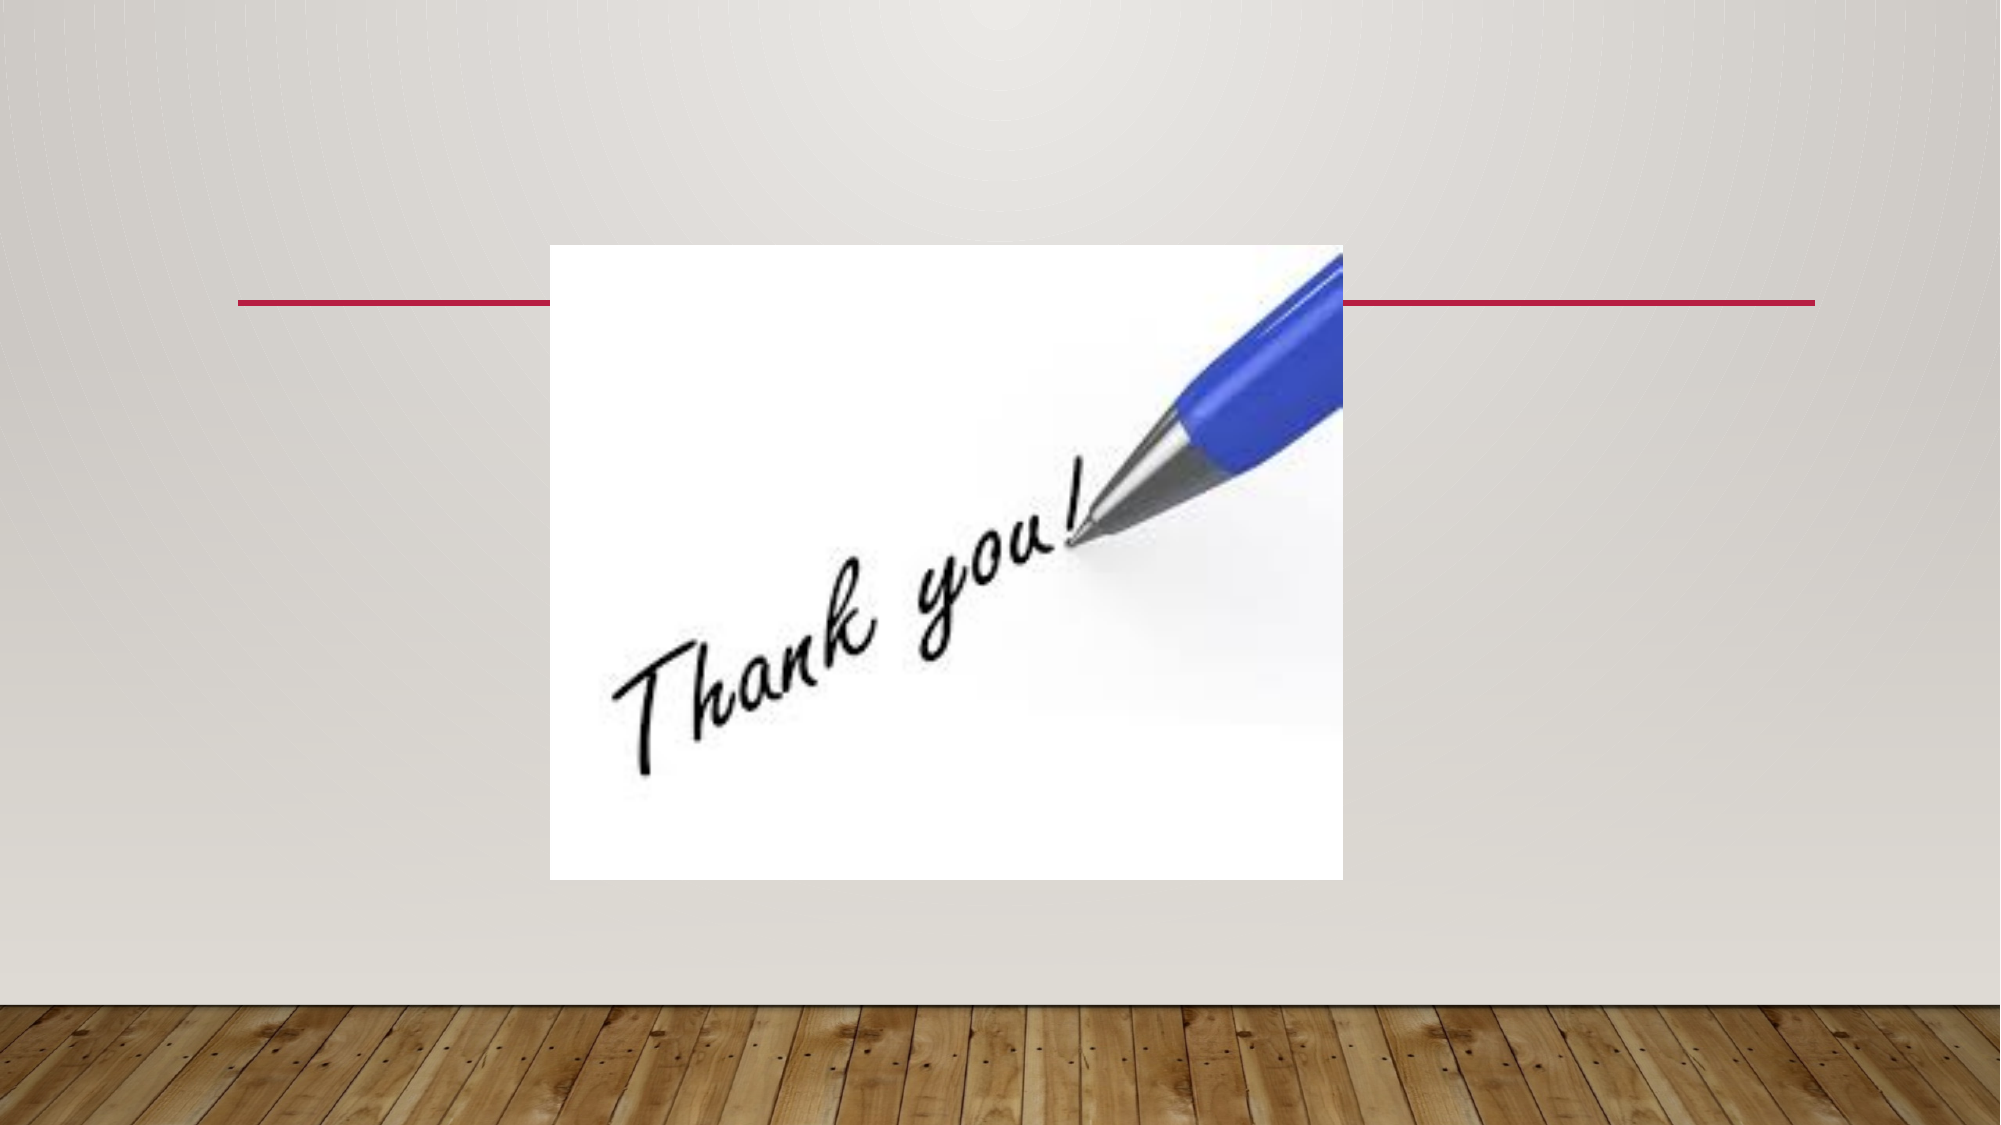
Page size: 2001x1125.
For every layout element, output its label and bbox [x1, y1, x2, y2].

picture [0, 1005, 2000, 1125]
list [550, 245, 1343, 880]
